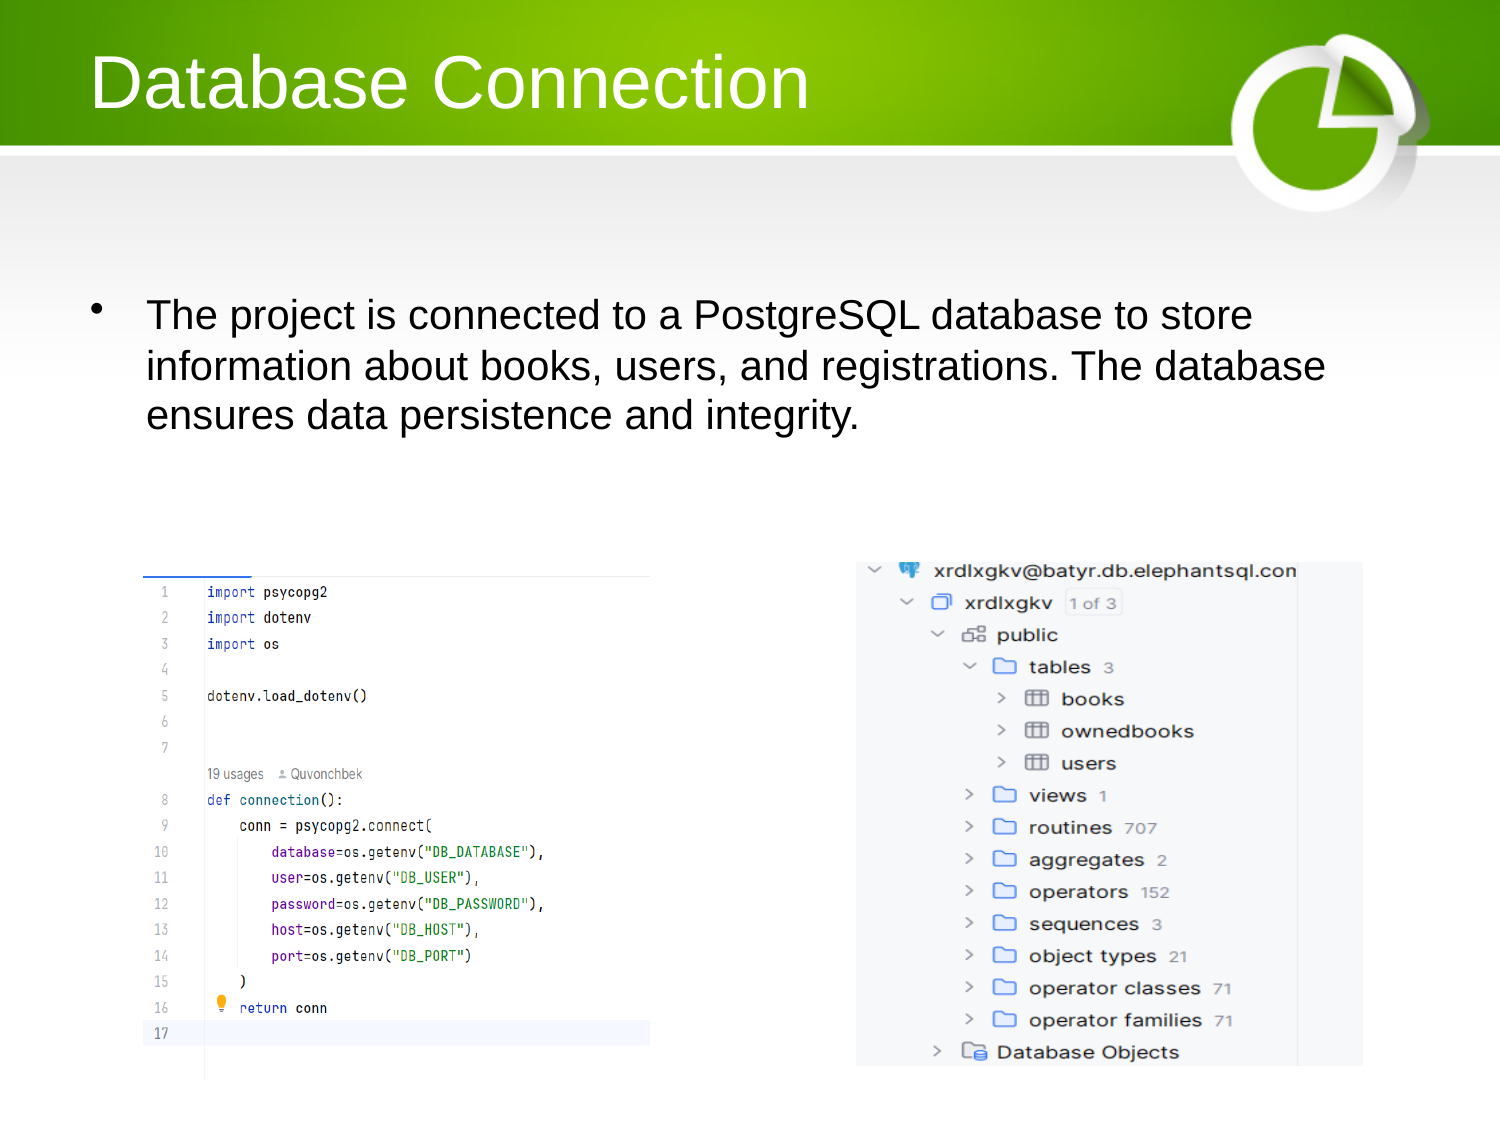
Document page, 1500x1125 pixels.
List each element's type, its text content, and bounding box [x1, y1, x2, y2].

title Database Connection [74, 30, 1426, 127]
list The project is connected to a PostgreSQL database to store information about books, users, and registrations. The database ensures data persistence and integrity. [74, 192, 1426, 1006]
picture [0, 0, 1500, 1125]
